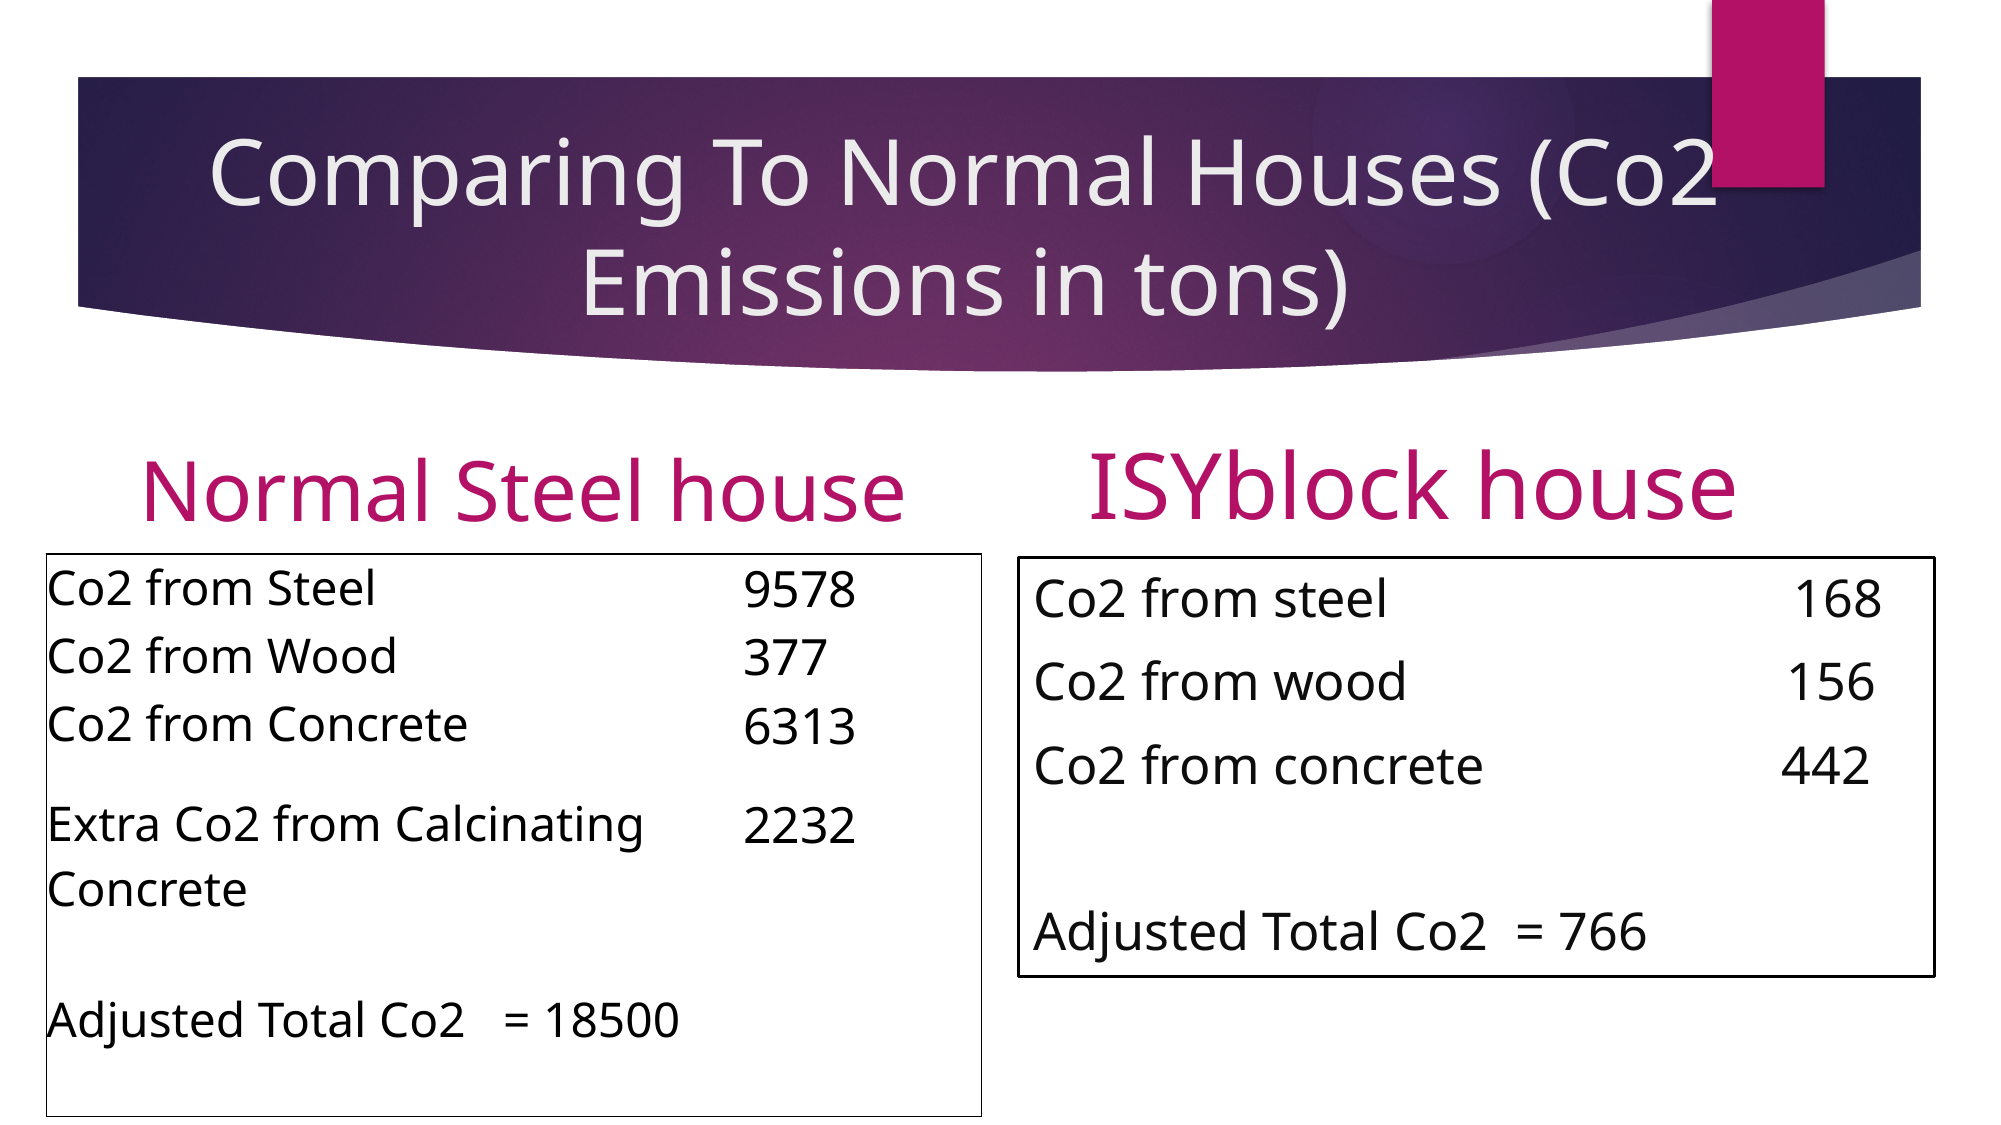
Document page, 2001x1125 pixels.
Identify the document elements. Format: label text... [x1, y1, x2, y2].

table_header Co2 from Steel [47, 555, 743, 622]
table_cell Co2 from Concrete [47, 691, 743, 790]
table_cell Co2 from Wood [47, 622, 743, 691]
list ISYblock house [1018, 450, 1810, 546]
title Comparing To Normal Houses (Co2 Emissions in tons) [119, 90, 1810, 358]
table_cell 2232 [743, 790, 981, 1116]
list Normal Steel house [119, 357, 929, 546]
table_cell 377 [743, 622, 981, 691]
list Co2 from steel 168 Co2 from wood 156 Co2 from concrete 442 Adjusted Total Co2 = 766 [1017, 556, 1936, 978]
table_cell Extra Co2 from Calcinating Concrete Adjusted Total Co2 = 18500 [47, 790, 743, 1116]
table_cell 6313 [743, 691, 981, 790]
table_header 9578 [743, 555, 981, 622]
